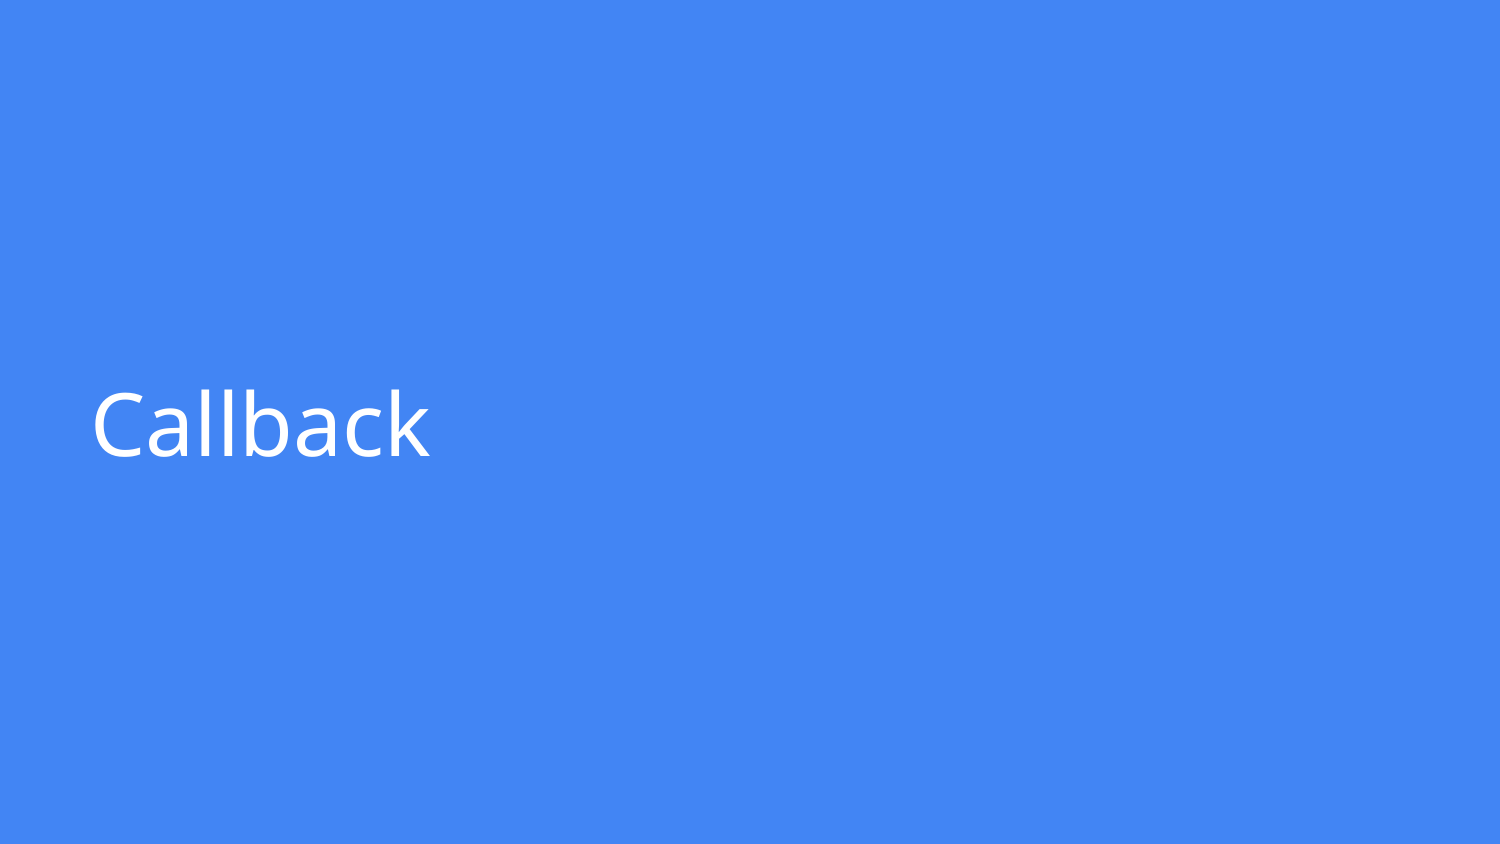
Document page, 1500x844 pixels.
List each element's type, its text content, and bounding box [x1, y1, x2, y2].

title Callback [75, 338, 1425, 505]
